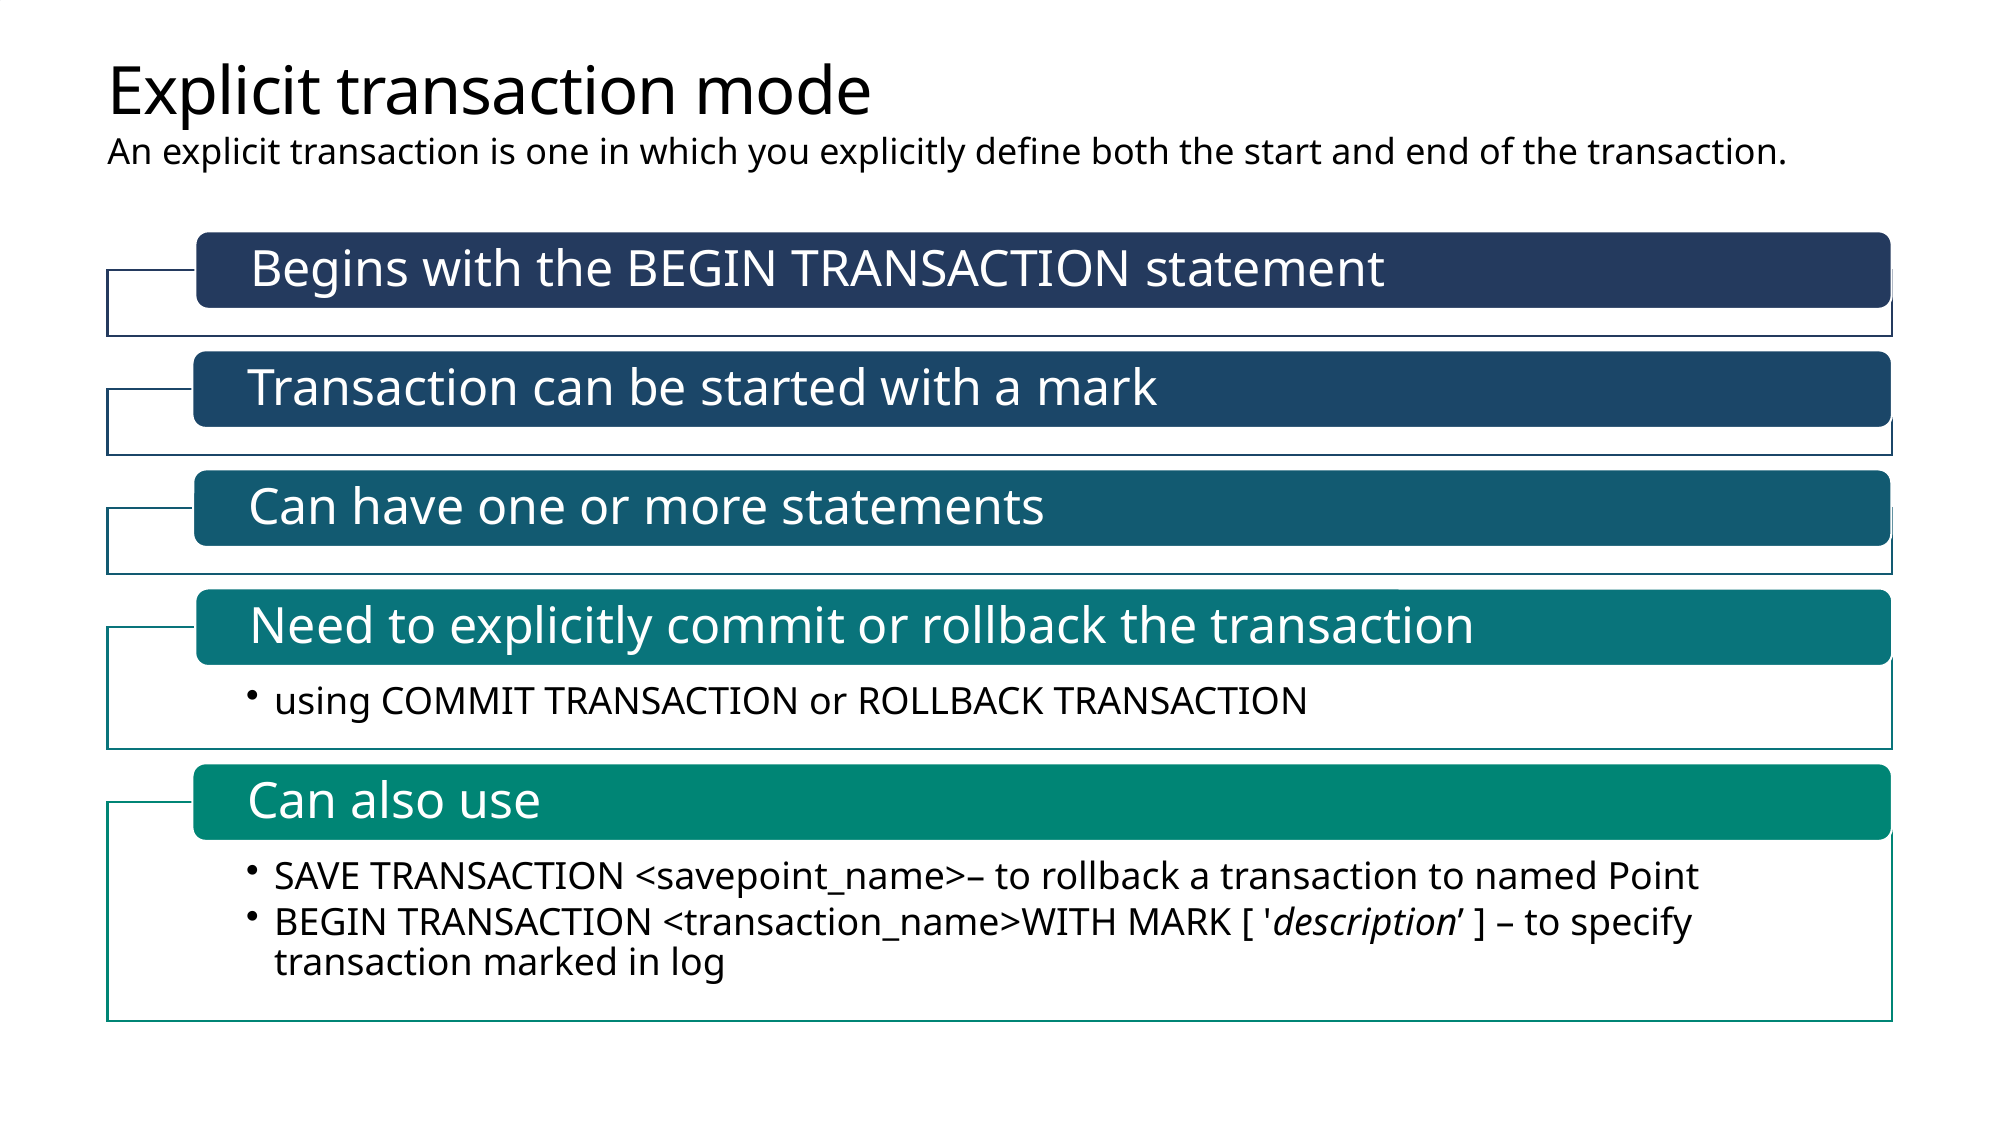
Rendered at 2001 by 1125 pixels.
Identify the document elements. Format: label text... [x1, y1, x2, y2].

title Explicit transaction mode [107, 52, 1893, 128]
subtitle An explicit transaction is one in which you explicitly define both the start and end of the transaction. [107, 128, 1893, 205]
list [107, 230, 1893, 1022]
